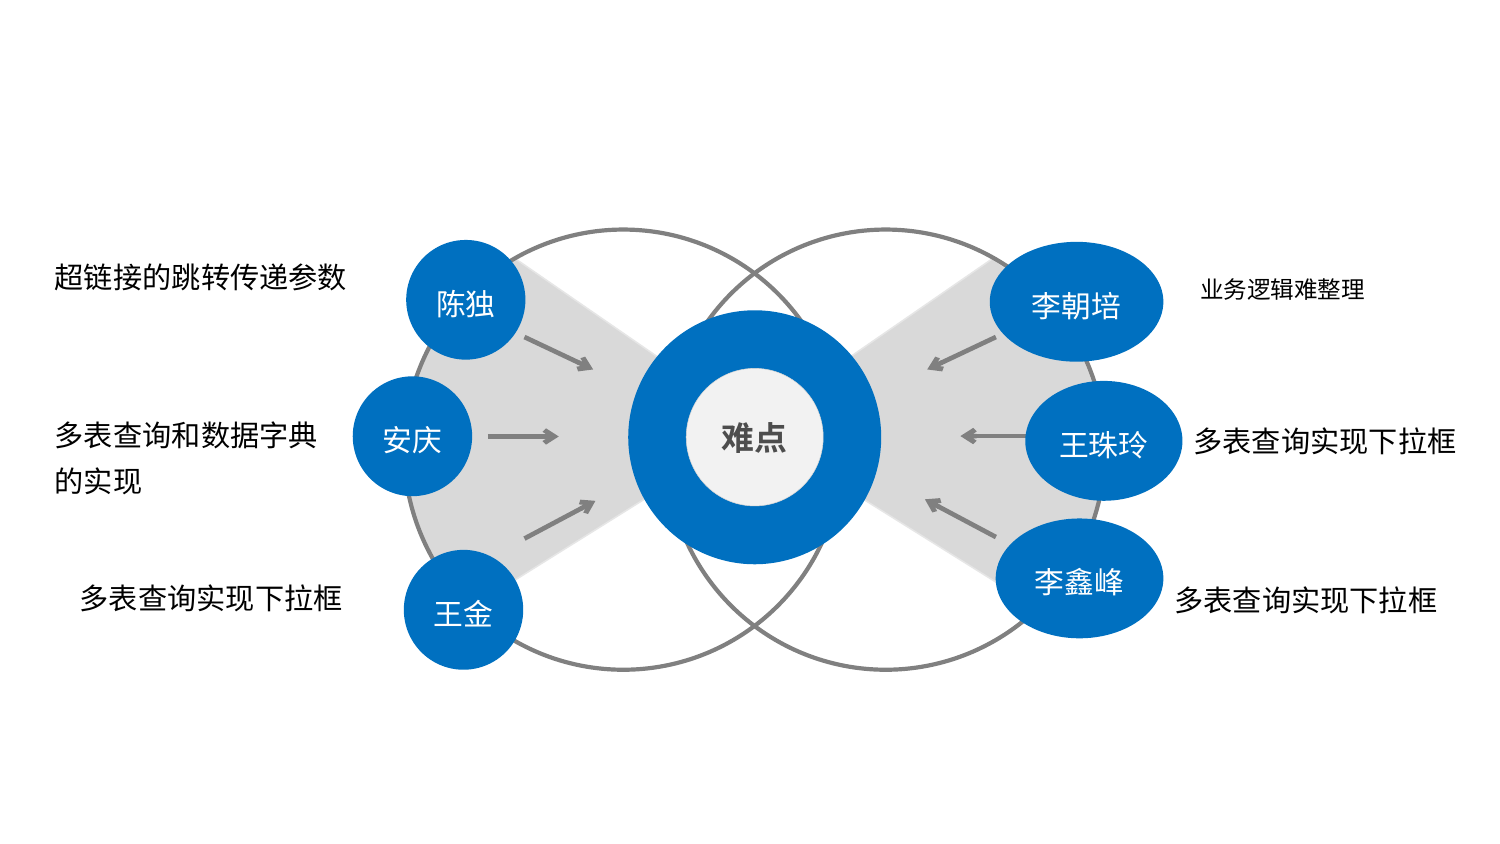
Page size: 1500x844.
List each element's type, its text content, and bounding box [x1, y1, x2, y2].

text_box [627, 310, 882, 565]
text_box 安庆 [353, 376, 473, 497]
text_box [926, 336, 997, 370]
text_box 多表查询实现下拉框 [1182, 407, 1473, 501]
text_box [704, 229, 1099, 670]
text_box 超链接的跳转传递参数 [43, 243, 376, 300]
text_box 王珠玲 [1025, 380, 1182, 501]
text_box 陈独 [406, 239, 526, 360]
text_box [924, 499, 997, 538]
text_box 李鑫峰 [995, 518, 1163, 639]
text_box [409, 229, 754, 670]
text_box 王金 [403, 549, 524, 670]
text_box 多表查询实现下拉框 [1163, 565, 1473, 659]
text_box 多表查询实现下拉框 [68, 564, 376, 621]
text_box 李朝培 [989, 241, 1164, 362]
text_box 多表查询和数据字典的实现 [43, 401, 353, 504]
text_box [524, 500, 596, 539]
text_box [524, 336, 594, 370]
text_box 业务逻辑难整理 [1188, 261, 1447, 309]
